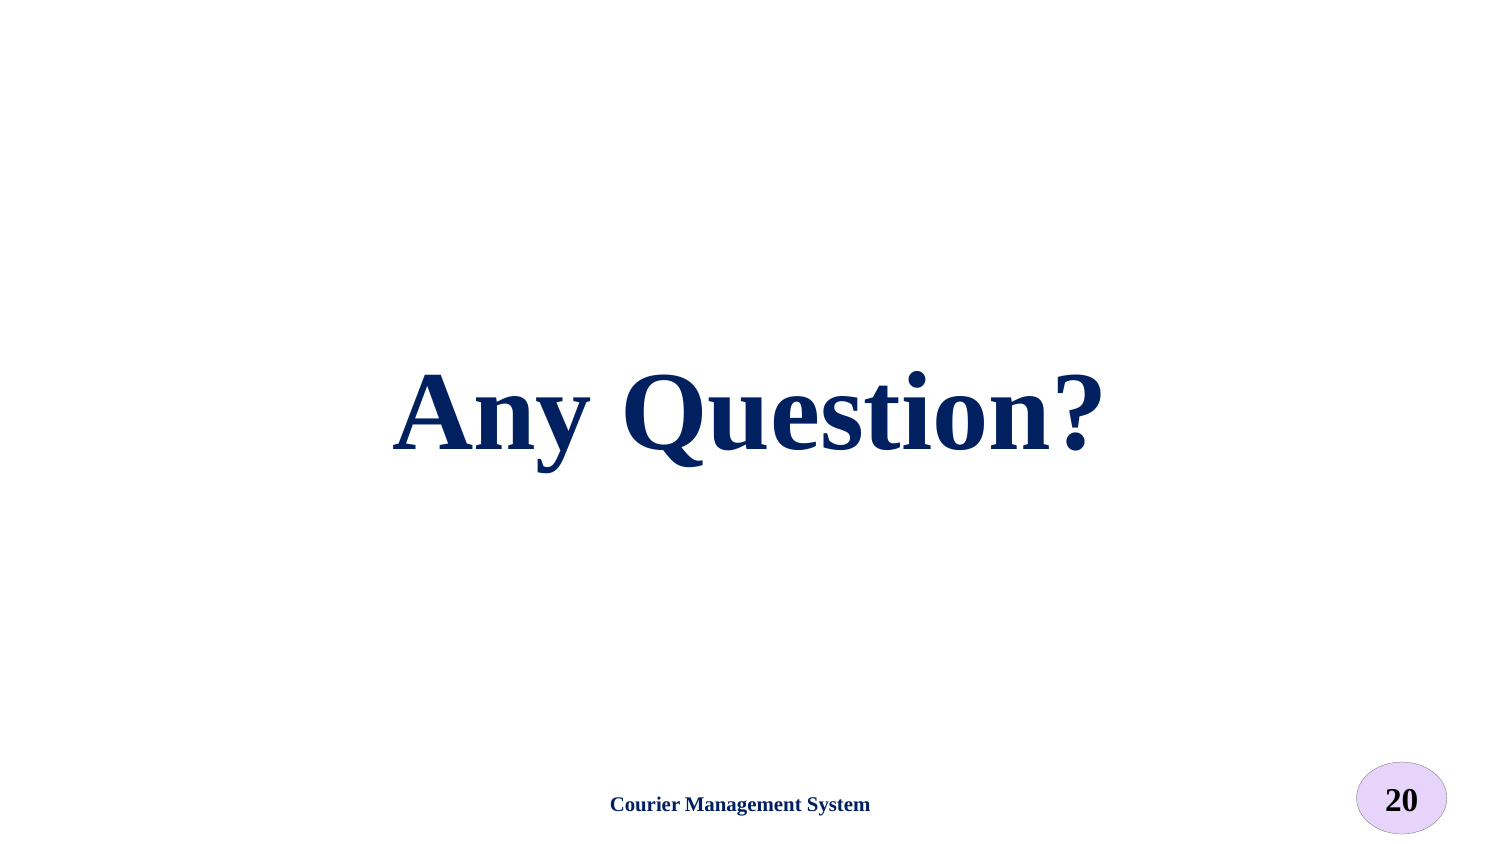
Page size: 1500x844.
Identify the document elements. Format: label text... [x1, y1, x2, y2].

text_box 20 [1354, 759, 1449, 837]
text_box Any Question? [374, 329, 1125, 479]
text_box Courier Management System [595, 783, 891, 824]
